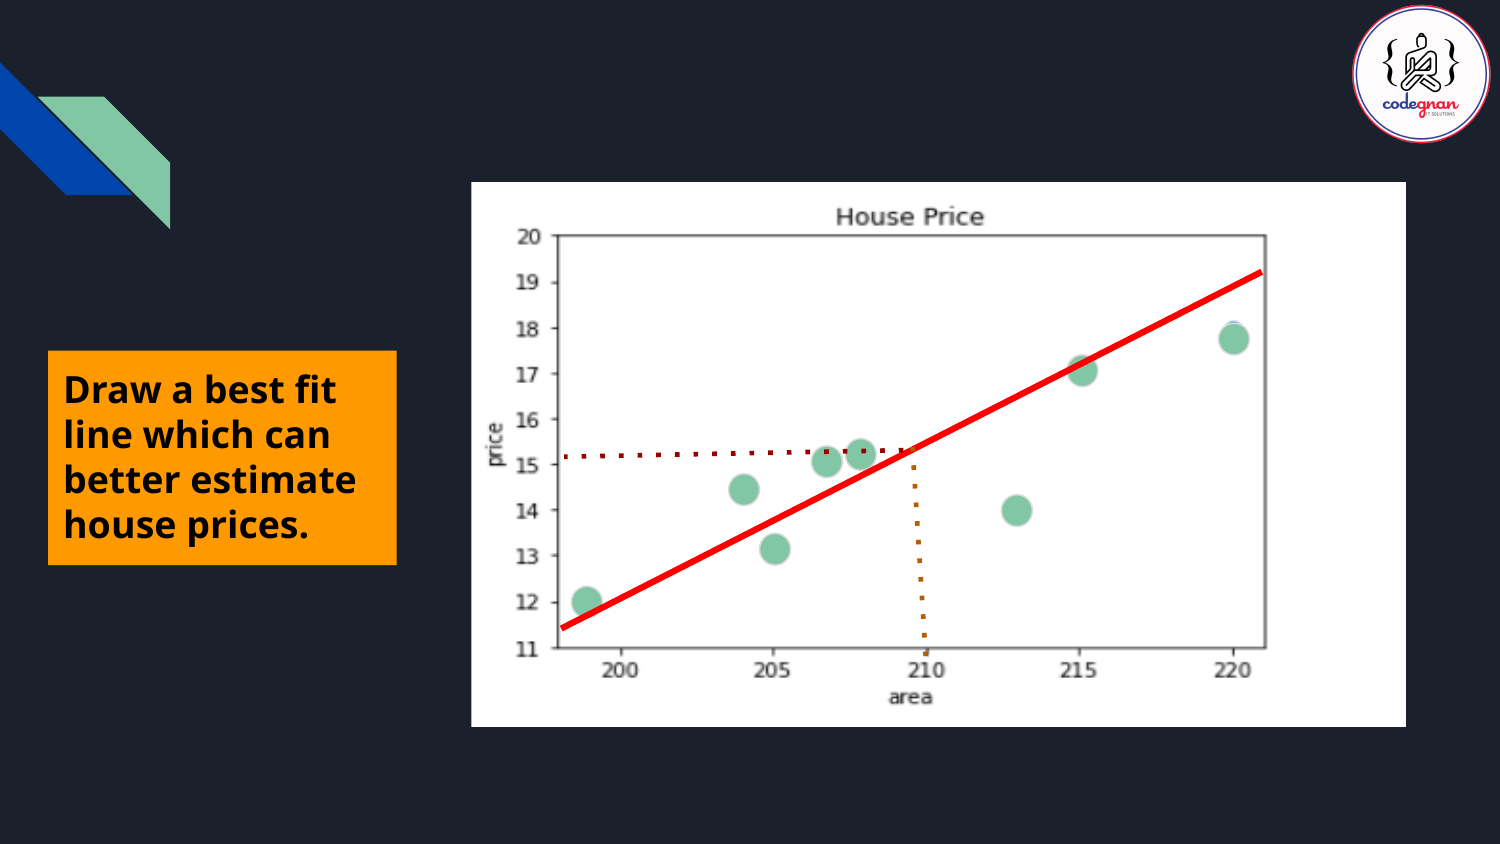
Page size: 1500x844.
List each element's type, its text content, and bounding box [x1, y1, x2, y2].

text_box Draw a best fit line which can better estimate house prices. [48, 350, 397, 566]
picture [1344, 0, 1500, 155]
picture [471, 182, 1407, 727]
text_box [912, 446, 926, 657]
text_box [560, 271, 1263, 629]
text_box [563, 449, 904, 457]
